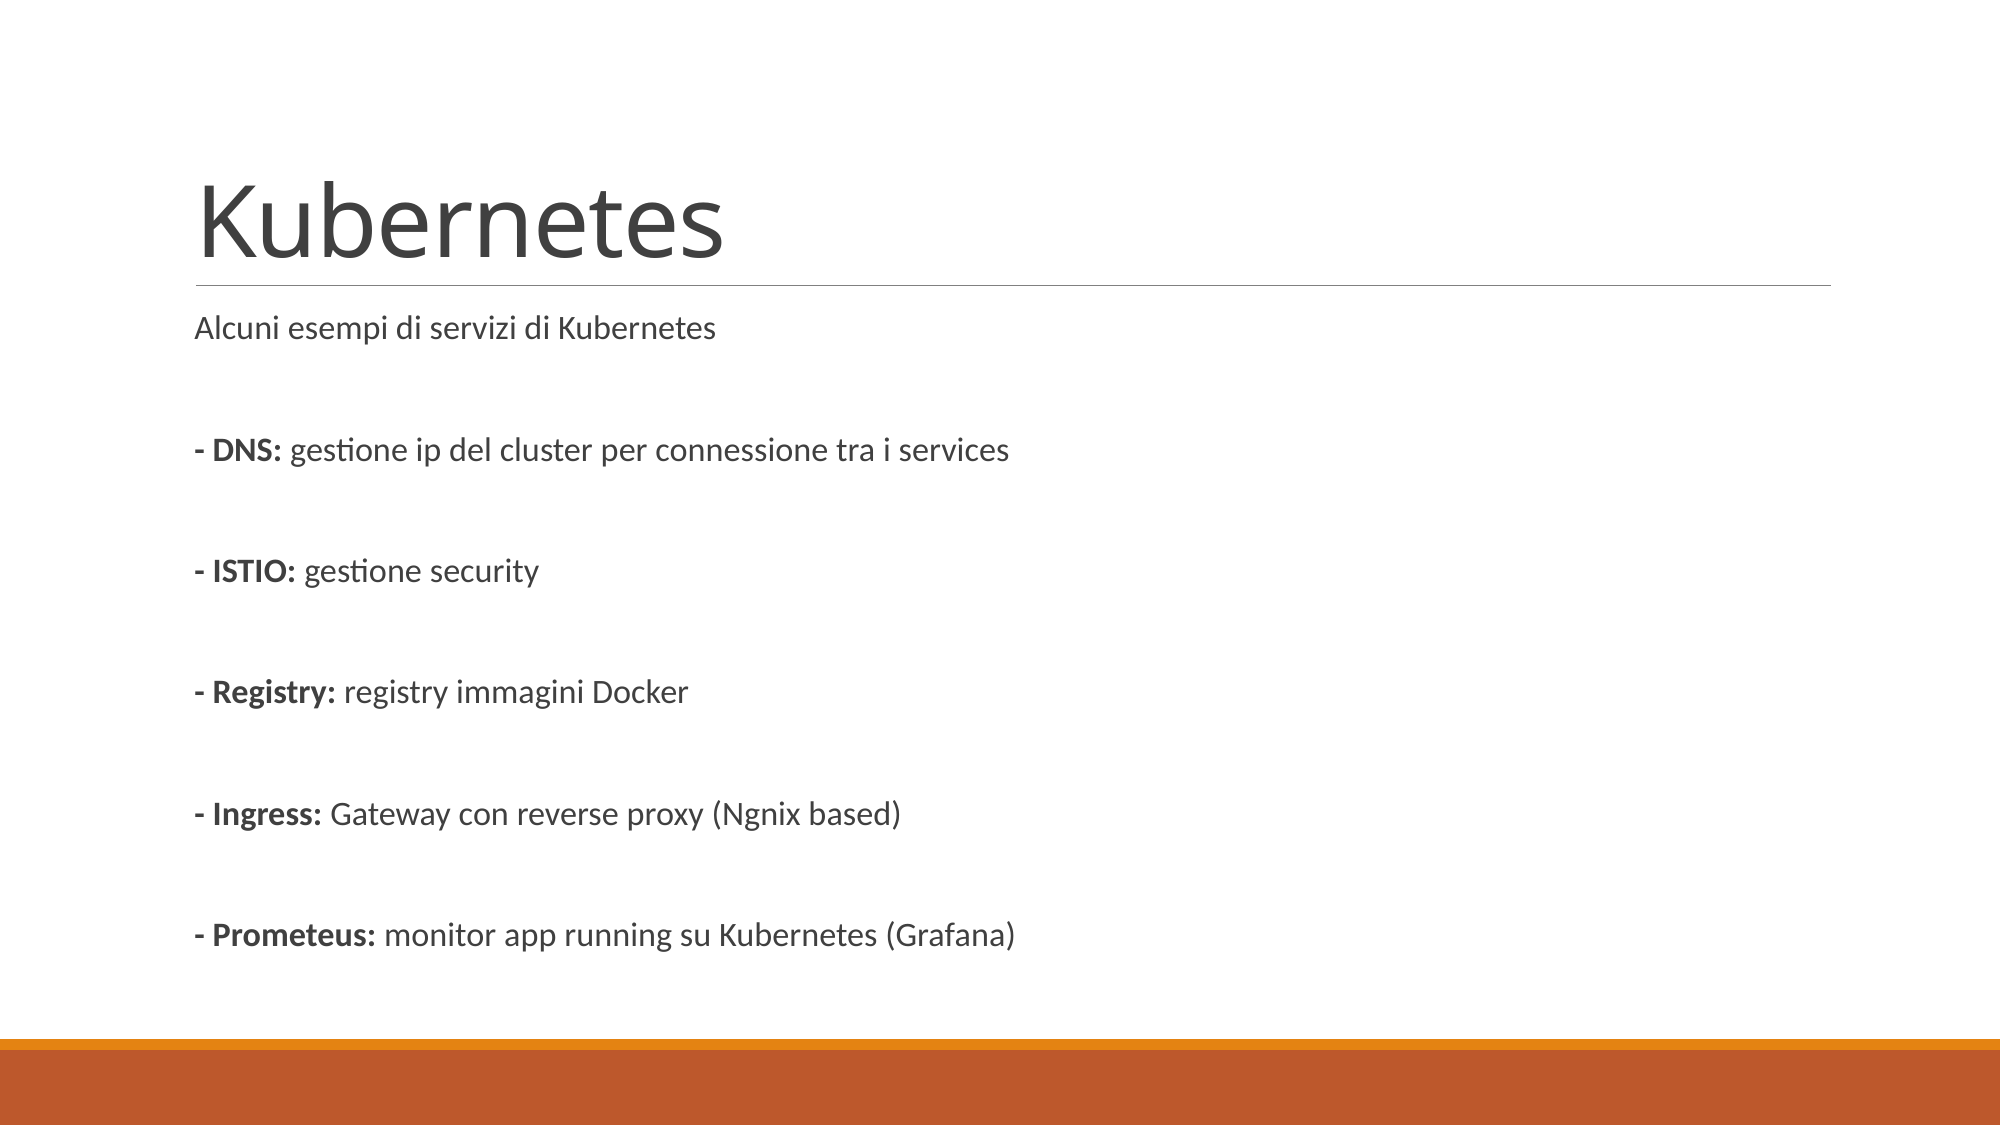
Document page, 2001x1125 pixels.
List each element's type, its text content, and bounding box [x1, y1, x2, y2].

title Kubernetes [180, 47, 1830, 285]
list Alcuni esempi di servizi di Kubernetes - DNS: gestione ip del cluster per connessione tra i services - ISTIO: gestione security - Registry: registry immagini Docker - Ingress: Gateway con reverse proxy (Ngnix based) - Prometeus: monitor app running su Kubernetes (Grafana) [180, 302, 1830, 963]
